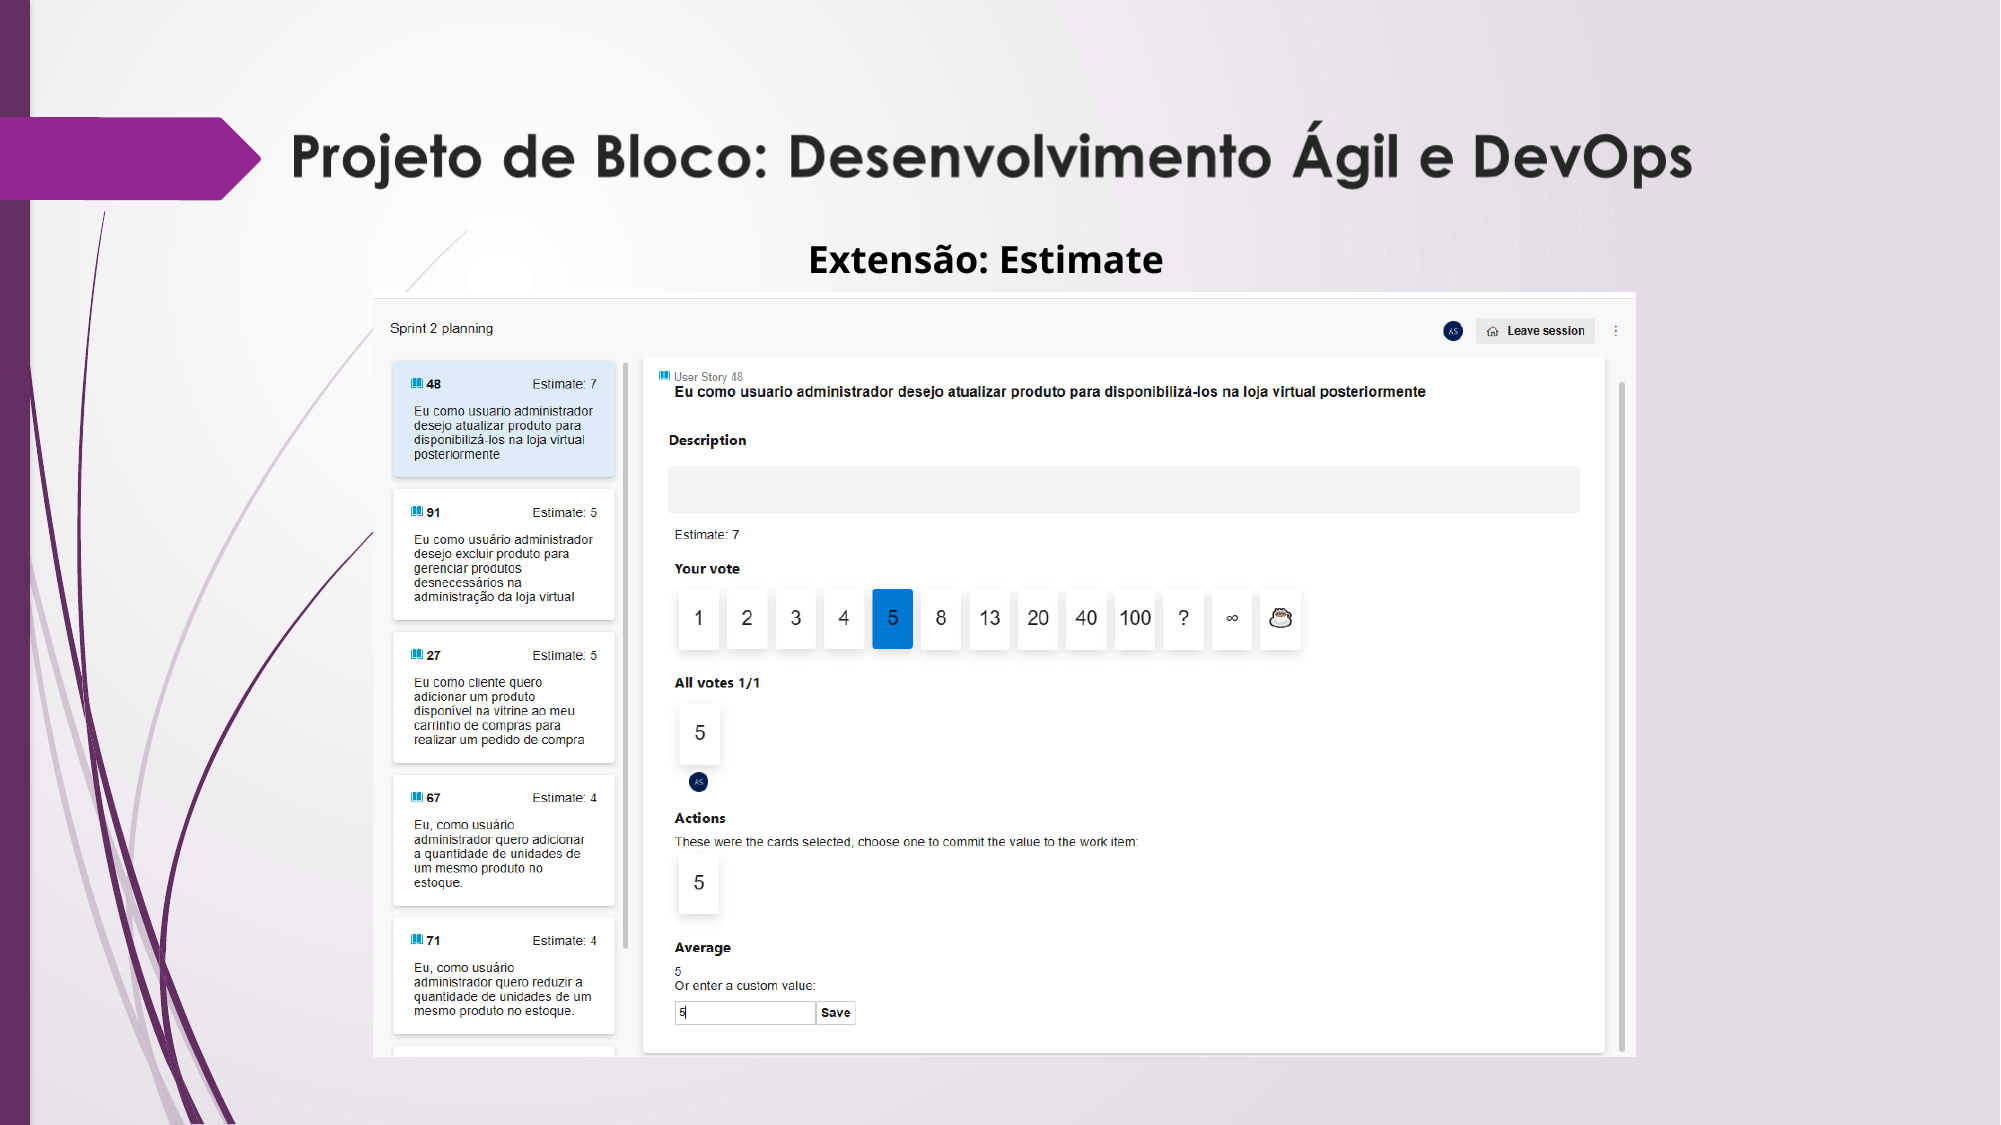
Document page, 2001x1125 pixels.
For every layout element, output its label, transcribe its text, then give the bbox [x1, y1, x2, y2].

picture [254, 100, 1730, 226]
text_box Extensão: Estimate [793, 234, 1191, 289]
picture [373, 291, 1636, 1057]
